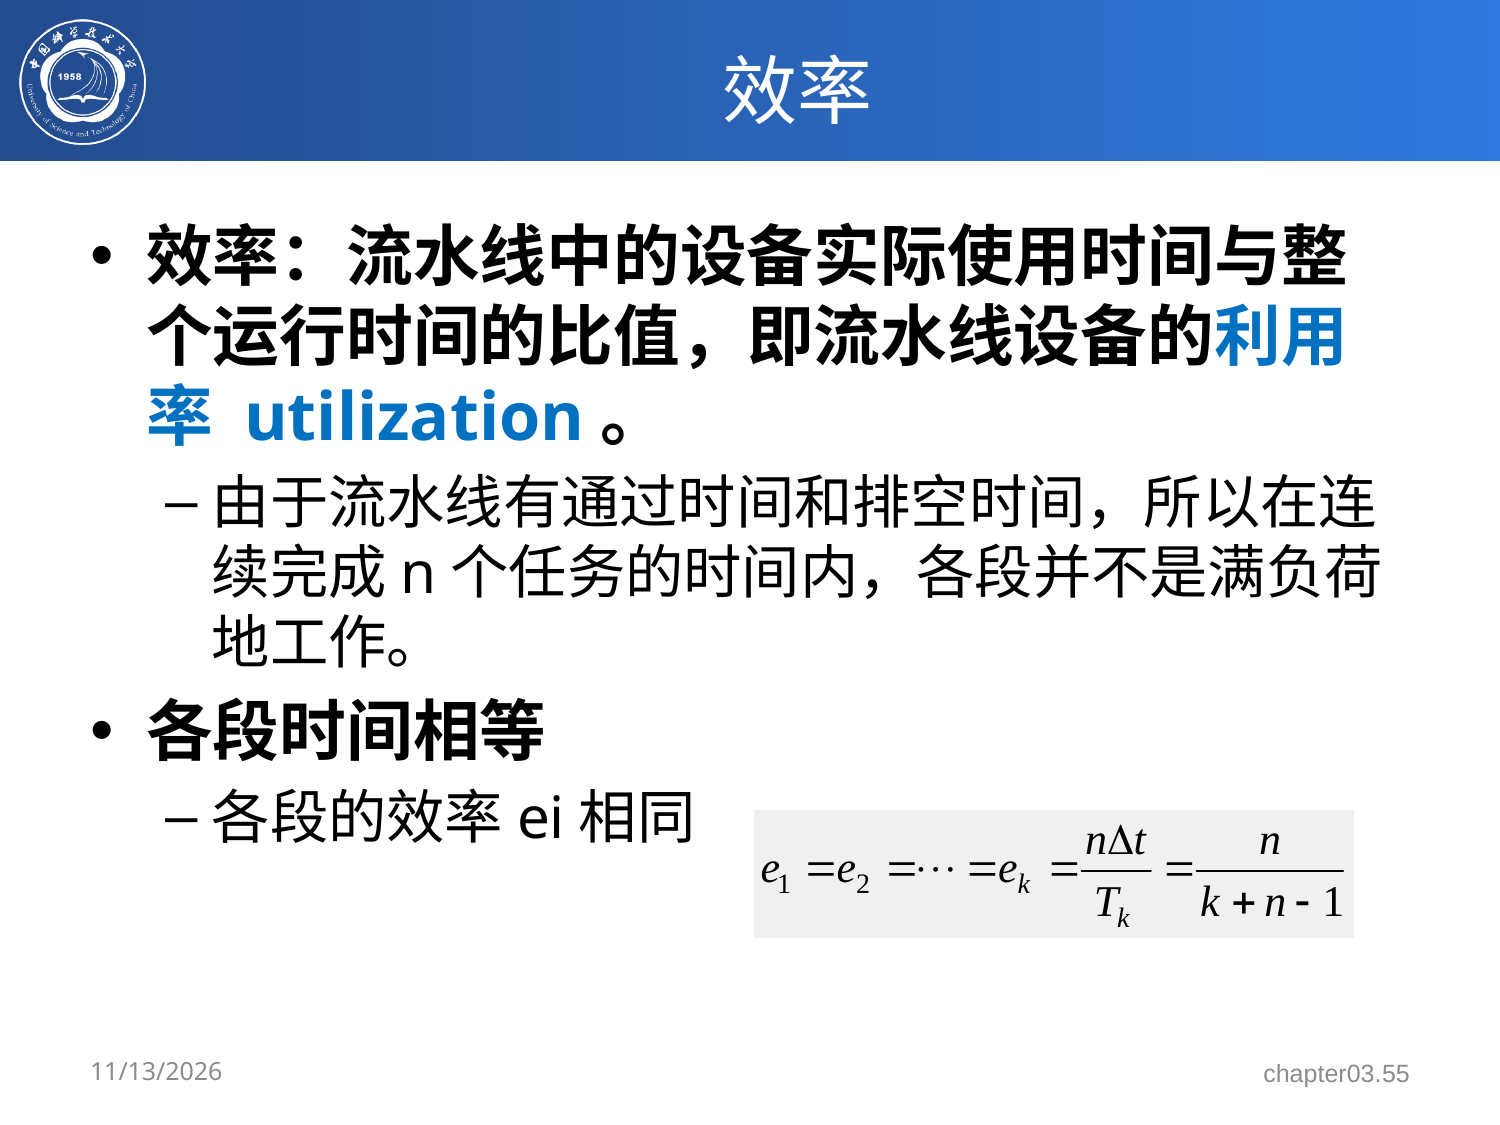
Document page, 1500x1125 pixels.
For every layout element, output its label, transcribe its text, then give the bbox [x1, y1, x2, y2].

list 效率：流水线中的设备实际使用时间与整个运行时间的比值，即流水线设备的利用率 utilization。 由于流水线有通过时间和排空时间，所以在连续完成n个任务的时间内，各段并不是满负荷地工作。 各段时间相等 各段的效率ei相同 [75, 206, 1425, 1036]
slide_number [75, 1042, 425, 1103]
title 效率 [169, 24, 1425, 153]
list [753, 809, 1355, 939]
picture [19, 19, 146, 145]
slide_number chapter03.55 [1074, 1042, 1425, 1103]
